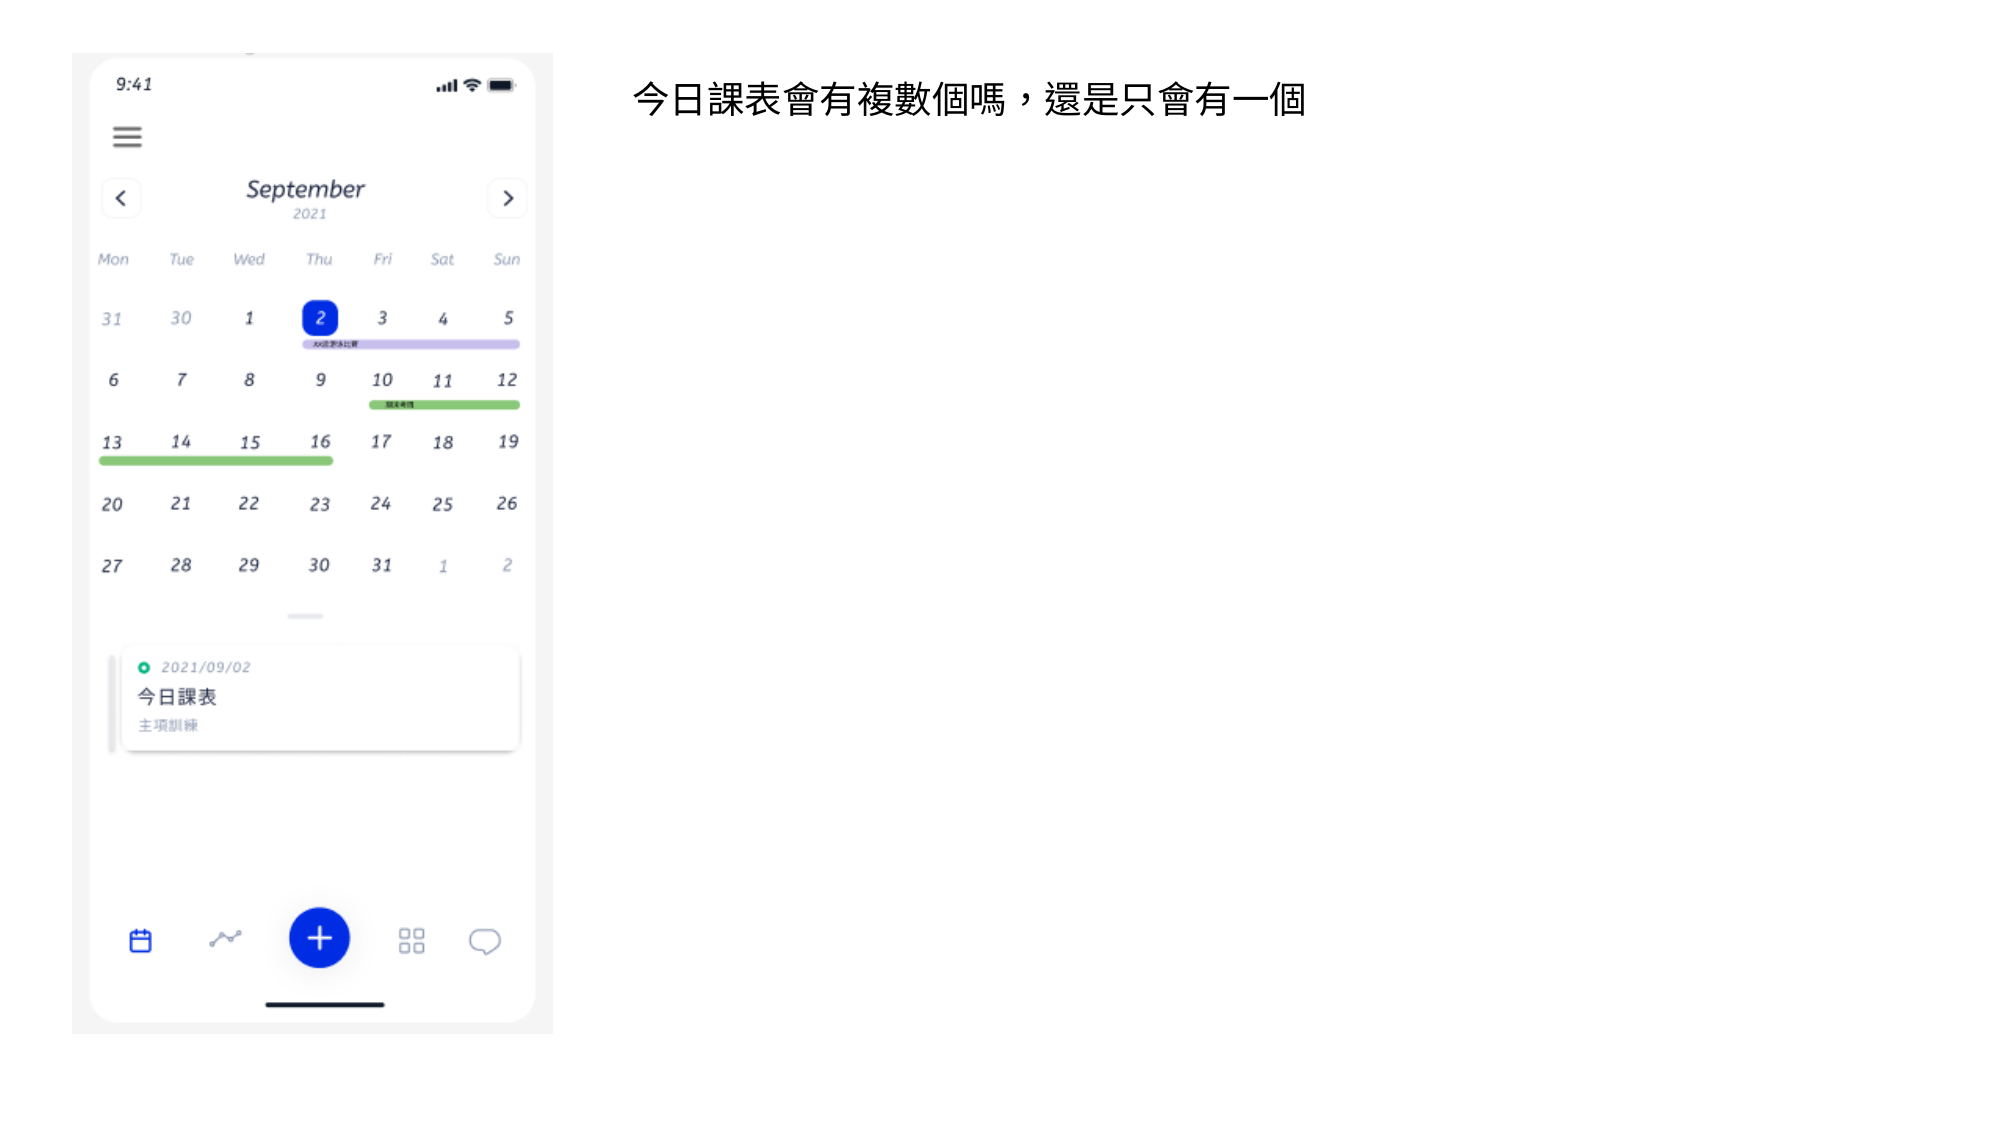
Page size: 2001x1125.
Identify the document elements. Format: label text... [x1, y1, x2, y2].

text_box 今日課表會有複數個嗎，還是只會有一個 [617, 68, 1323, 129]
picture [72, 53, 553, 1034]
